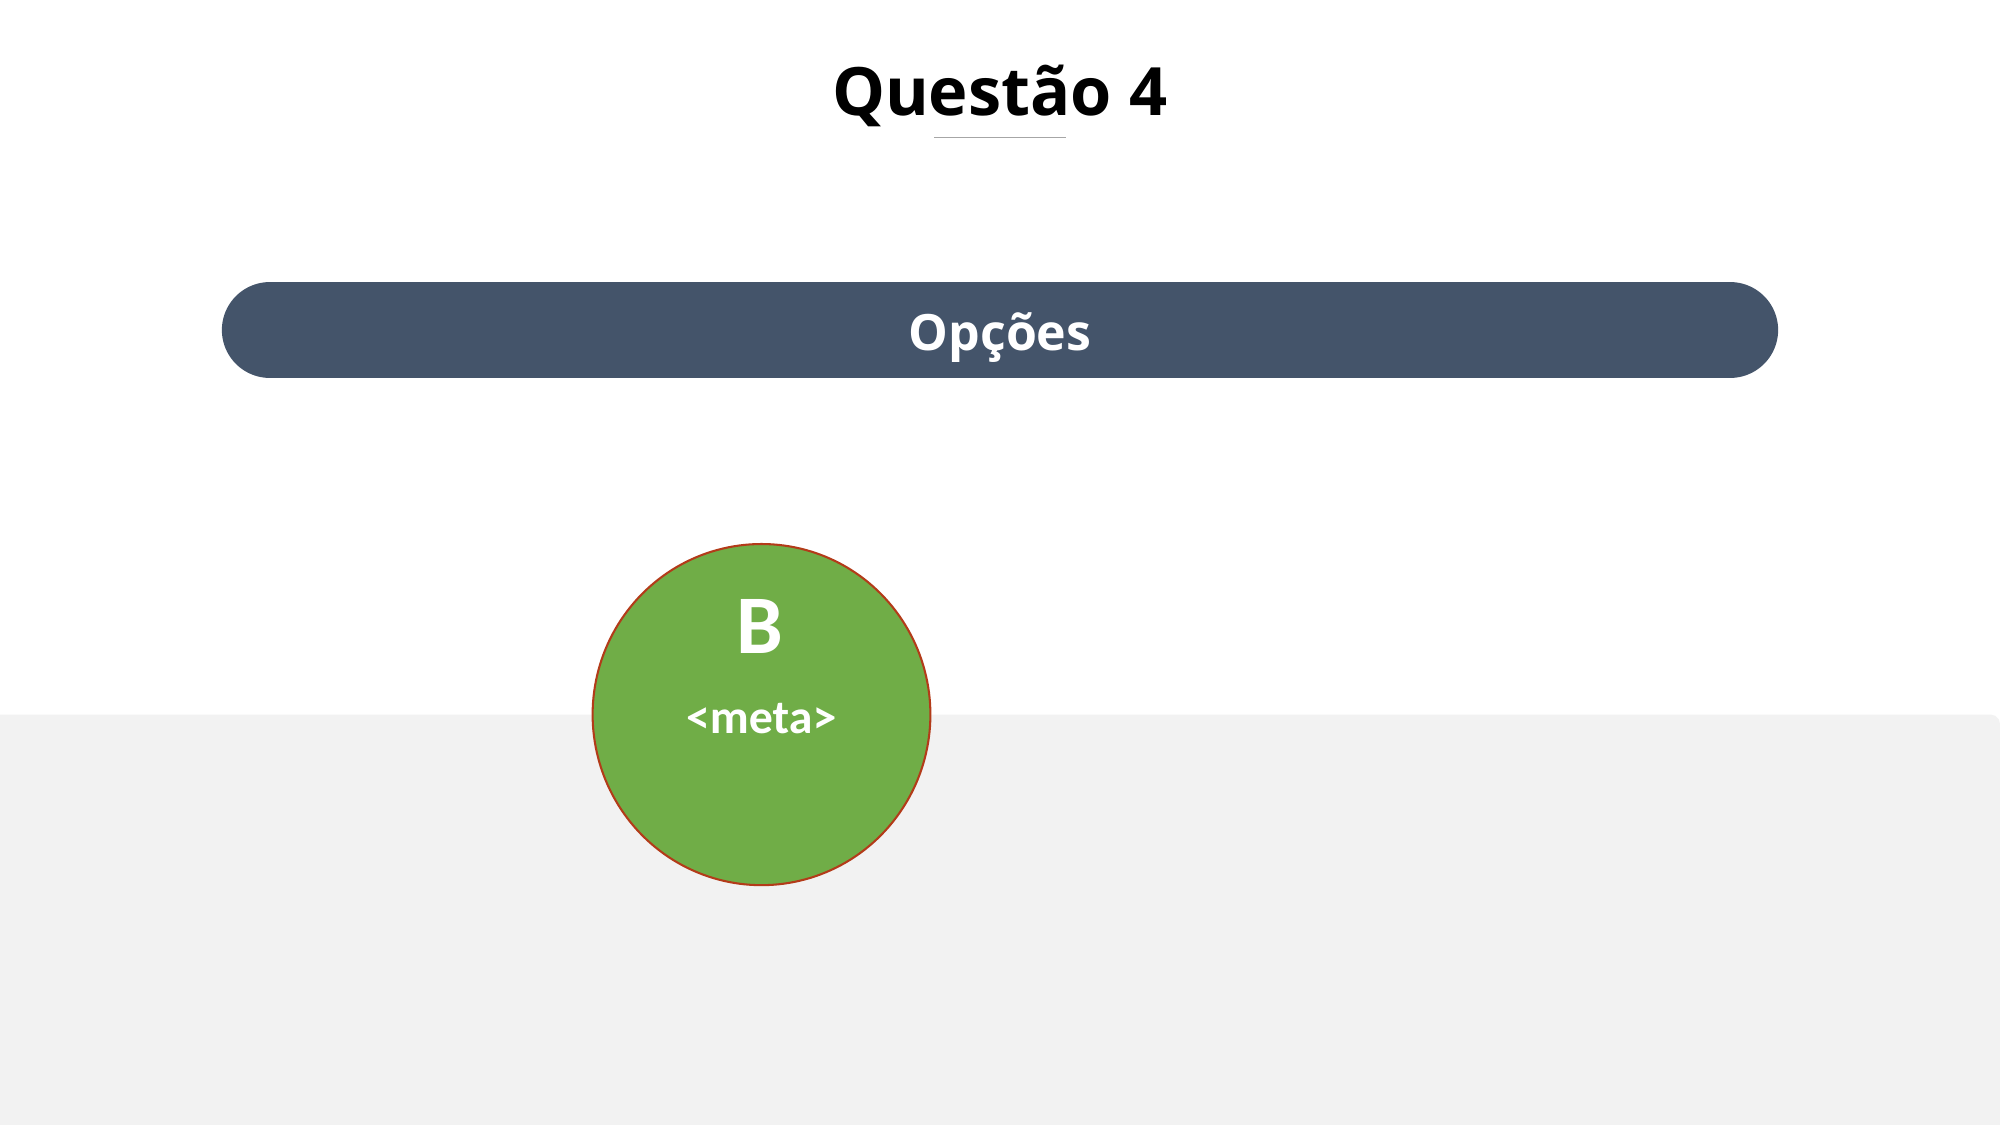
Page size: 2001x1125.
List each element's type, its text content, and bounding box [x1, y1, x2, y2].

text_box <meta> [591, 542, 932, 887]
text_box Opções [220, 281, 1780, 379]
text_box B [721, 562, 798, 678]
text_box Questão 4 [500, 41, 1500, 137]
text_box [0, 713, 2000, 1125]
